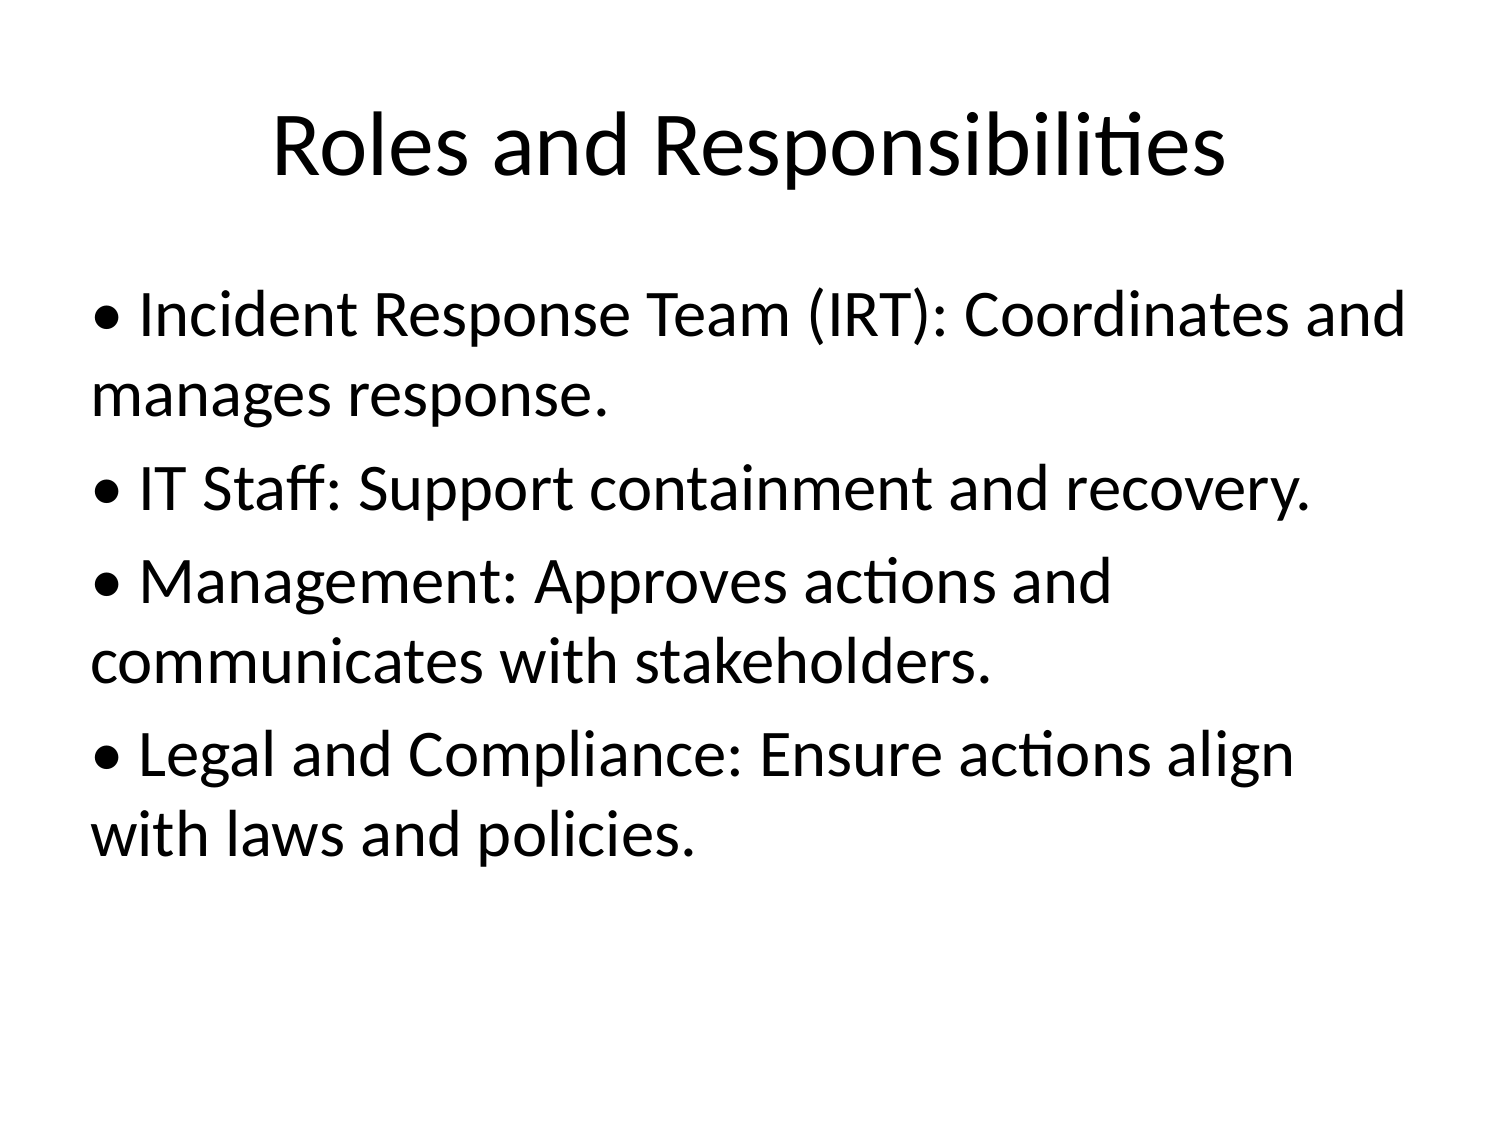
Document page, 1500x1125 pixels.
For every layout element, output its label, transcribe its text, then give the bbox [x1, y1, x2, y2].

title Roles and Responsibilities [75, 45, 1425, 233]
list • Incident Response Team (IRT): Coordinates and manages response. • IT Staff: Support containment and recovery. • Management: Approves actions and communicates with stakeholders. • Legal and Compliance: Ensure actions align with laws and policies. [75, 262, 1425, 1005]
